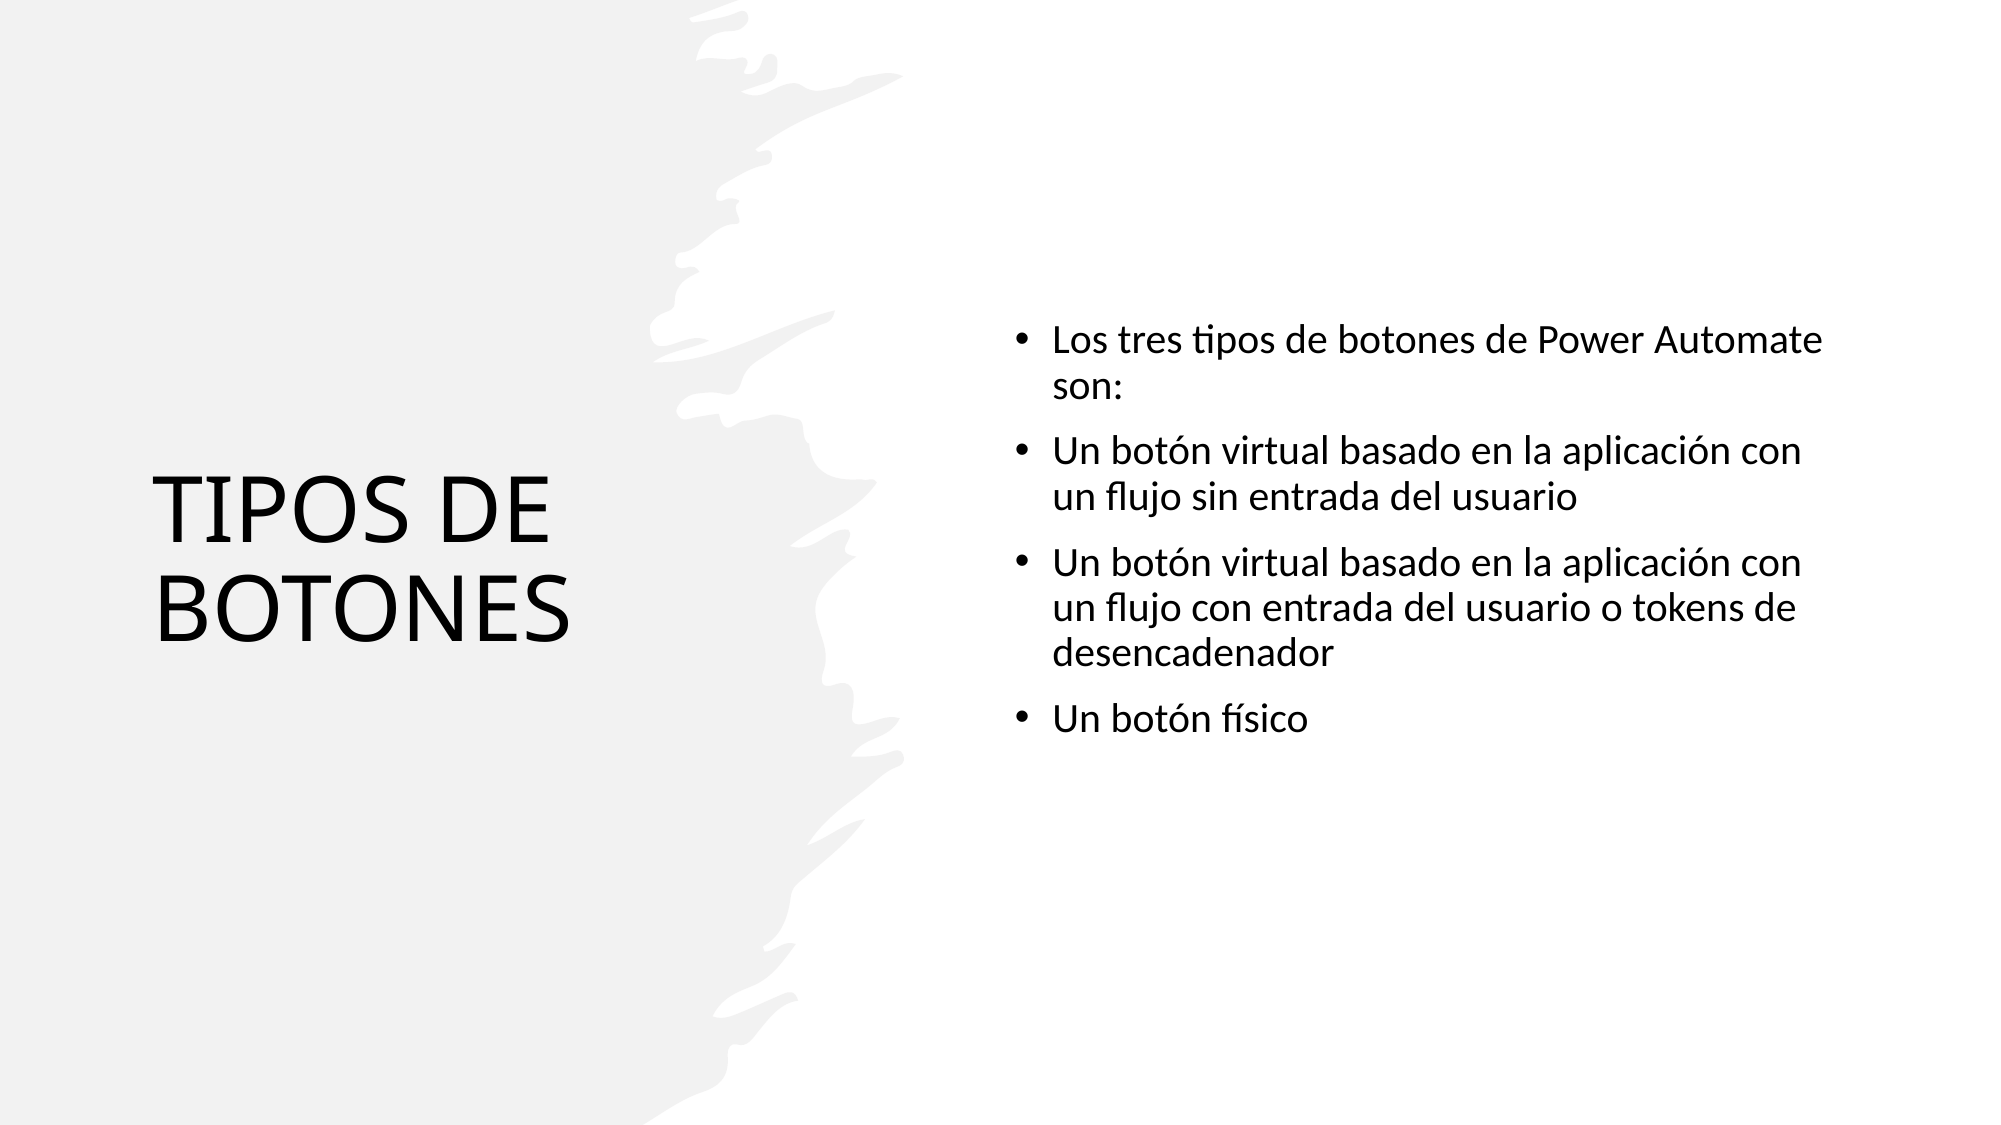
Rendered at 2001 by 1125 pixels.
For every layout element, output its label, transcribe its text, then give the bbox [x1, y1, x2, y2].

text_box [0, 0, 904, 1125]
list Los tres tipos de botones de Power Automate son: Un botón virtual basado en la aplicación con un flujo sin entrada del usuario Un botón virtual basado en la aplicación con un flujo con entrada del usuario o tokens de desencadenador Un botón físico [999, 116, 1863, 1008]
text_box [645, 0, 2000, 1125]
title TIPOS DE BOTONES [137, 116, 800, 1008]
